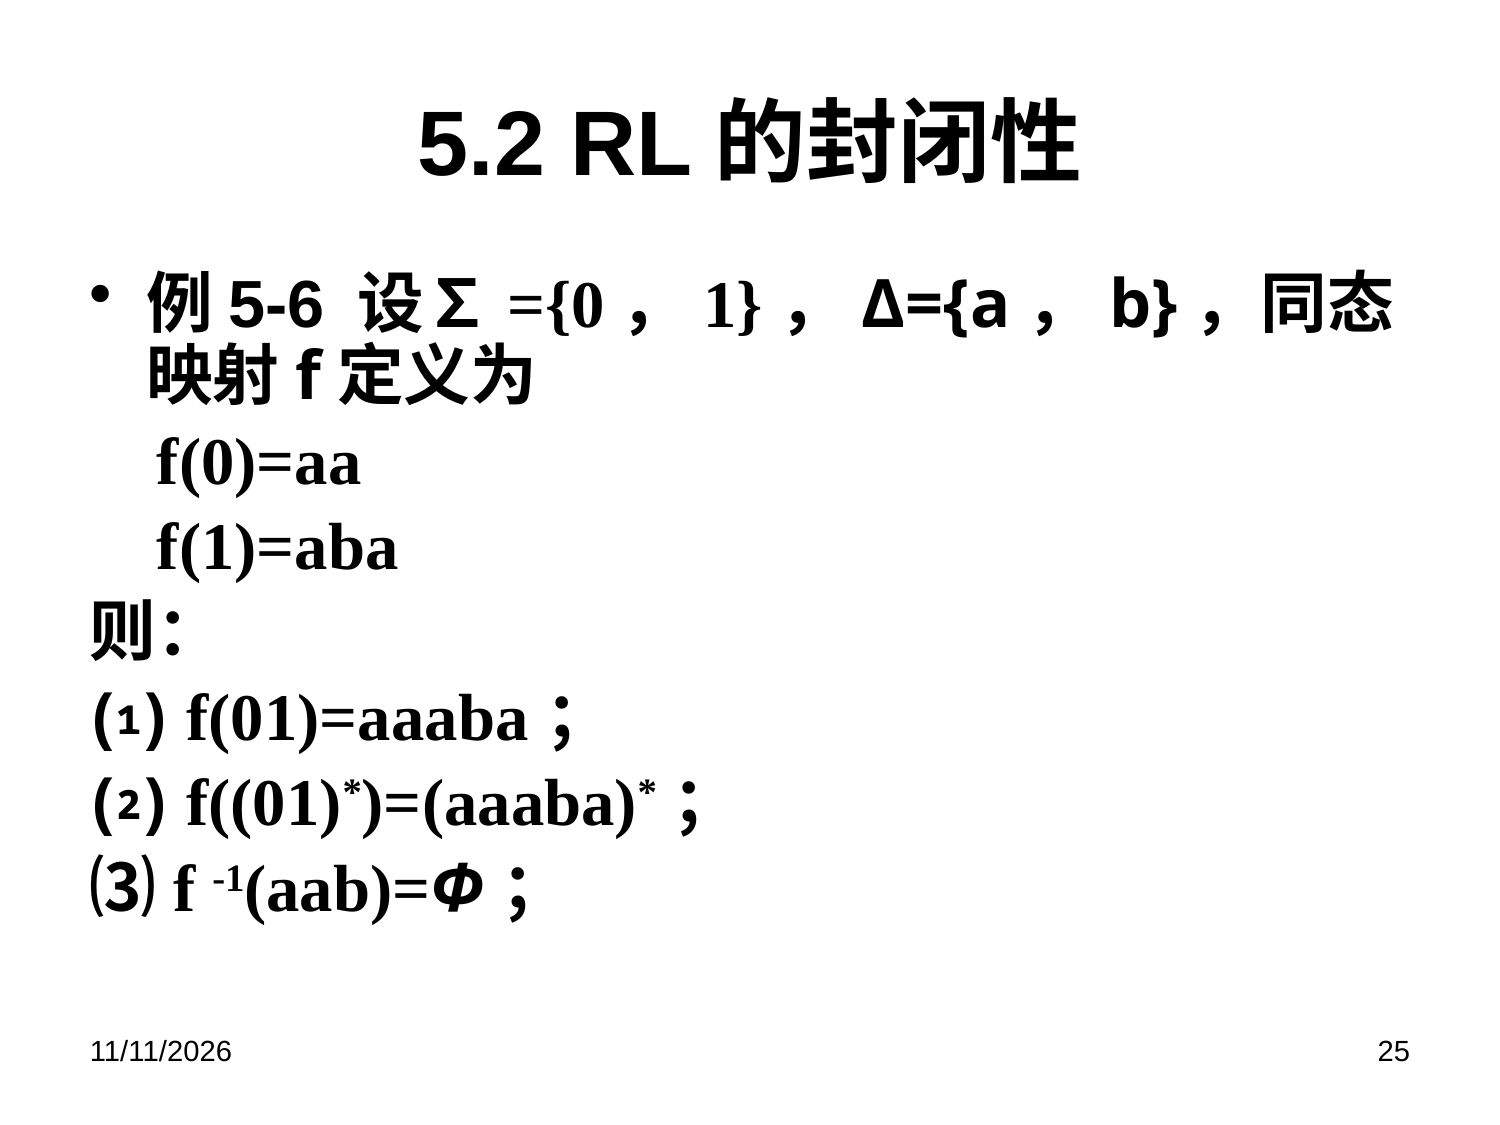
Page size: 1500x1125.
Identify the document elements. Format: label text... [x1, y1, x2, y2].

slide_number 25 [1074, 1024, 1426, 1103]
title 5.2 RL的封闭性 [74, 44, 1426, 233]
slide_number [74, 1024, 426, 1103]
list 例5-6 设∑={0，1}，Δ={a，b}，同态映射f定义为 f(0)=aa f(1)=aba 则： ⑴ f(01)=aaaba； ⑵ f((01)*)=(aaaba)*； ⑶ f -1(aab)=Φ； [74, 262, 1426, 1006]
